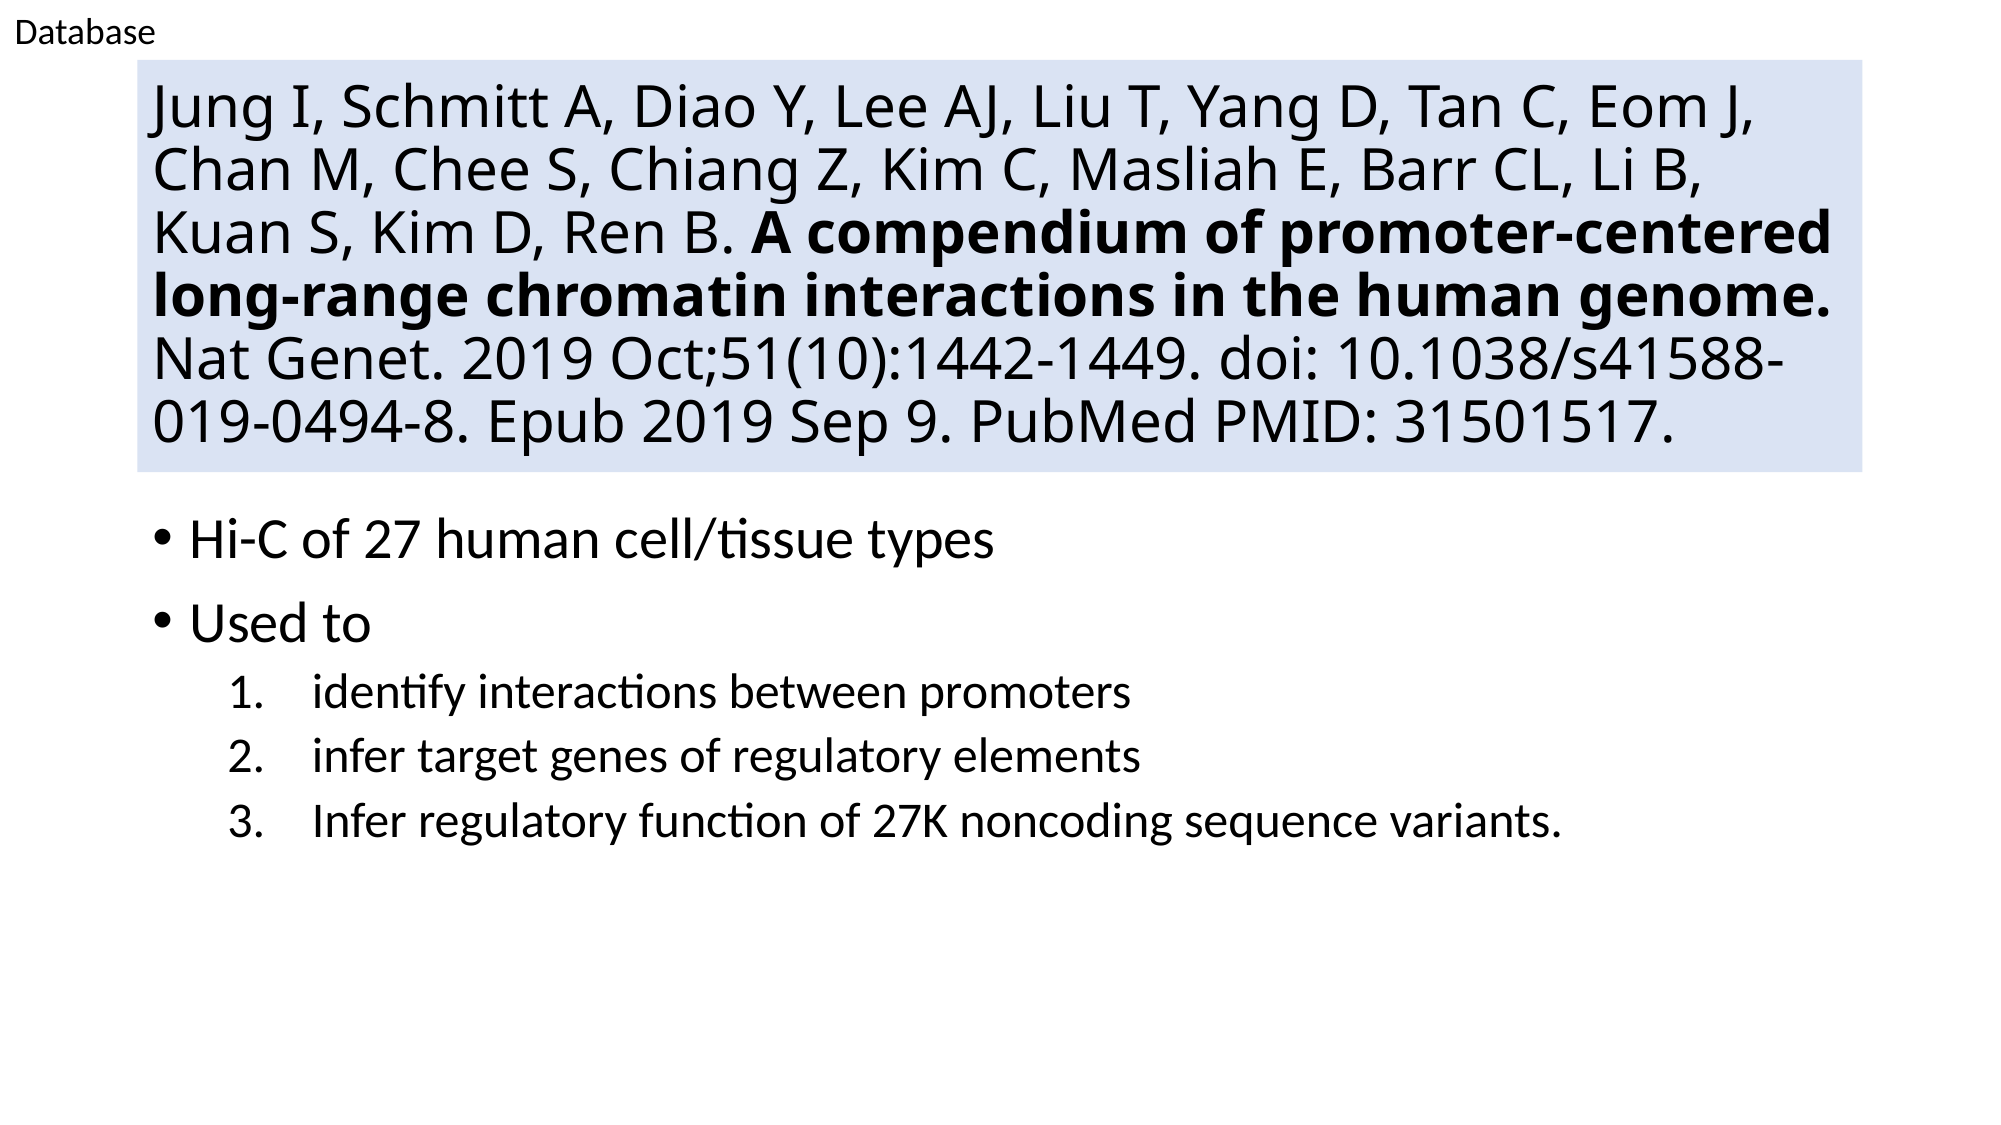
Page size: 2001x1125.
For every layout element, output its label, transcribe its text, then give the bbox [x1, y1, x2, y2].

title Jung I, Schmitt A, Diao Y, Lee AJ, Liu T, Yang D, Tan C, Eom J, Chan M, Chee S, Chiang Z, Kim C, Masliah E, Barr CL, Li B, Kuan S, Kim D, Ren B. A compendium of promoter-centered long-range chromatin interactions in the human genome. Nat Genet. 2019 Oct;51(10):1442-1449. doi: 10.1038/s41588-019-0494-8. Epub 2019 Sep 9. PubMed PMID: 31501517. [137, 59, 1863, 473]
list Hi-C of 27 human cell/tissue types Used to identify interactions between promoters infer target genes of regulatory elements Infer regulatory function of 27K noncoding sequence variants. [137, 500, 1863, 1014]
text_box Database [0, 0, 450, 60]
